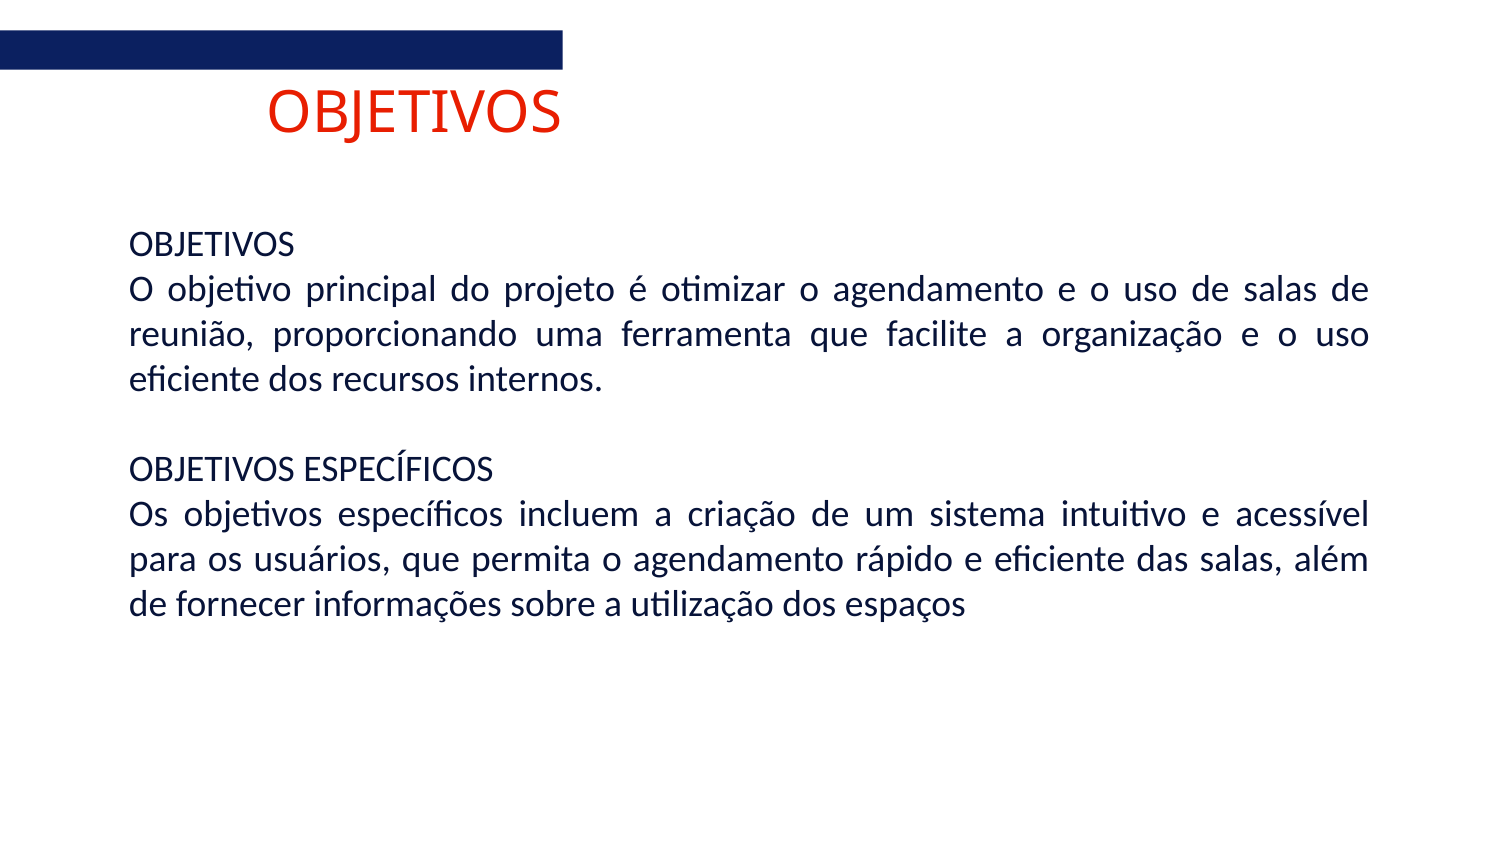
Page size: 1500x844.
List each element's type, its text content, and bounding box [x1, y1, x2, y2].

text_box OBJETIVOS [22, 87, 563, 175]
subtitle OBJETIVOS O objetivo principal do projeto é otimizar o agendamento e o uso de salas de reunião, proporcionando uma ferramenta que facilite a organização e o uso eficiente dos recursos internos. OBJETIVOS ESPECÍFICOS Os objetivos específicos incluem a criação de um sistema intuitivo e acessível para os usuários, que permita o agendamento rápido e eficiente das salas, além de fornecer informações sobre a utilização dos espaços [114, 199, 1386, 645]
text_box [0, 30, 563, 70]
